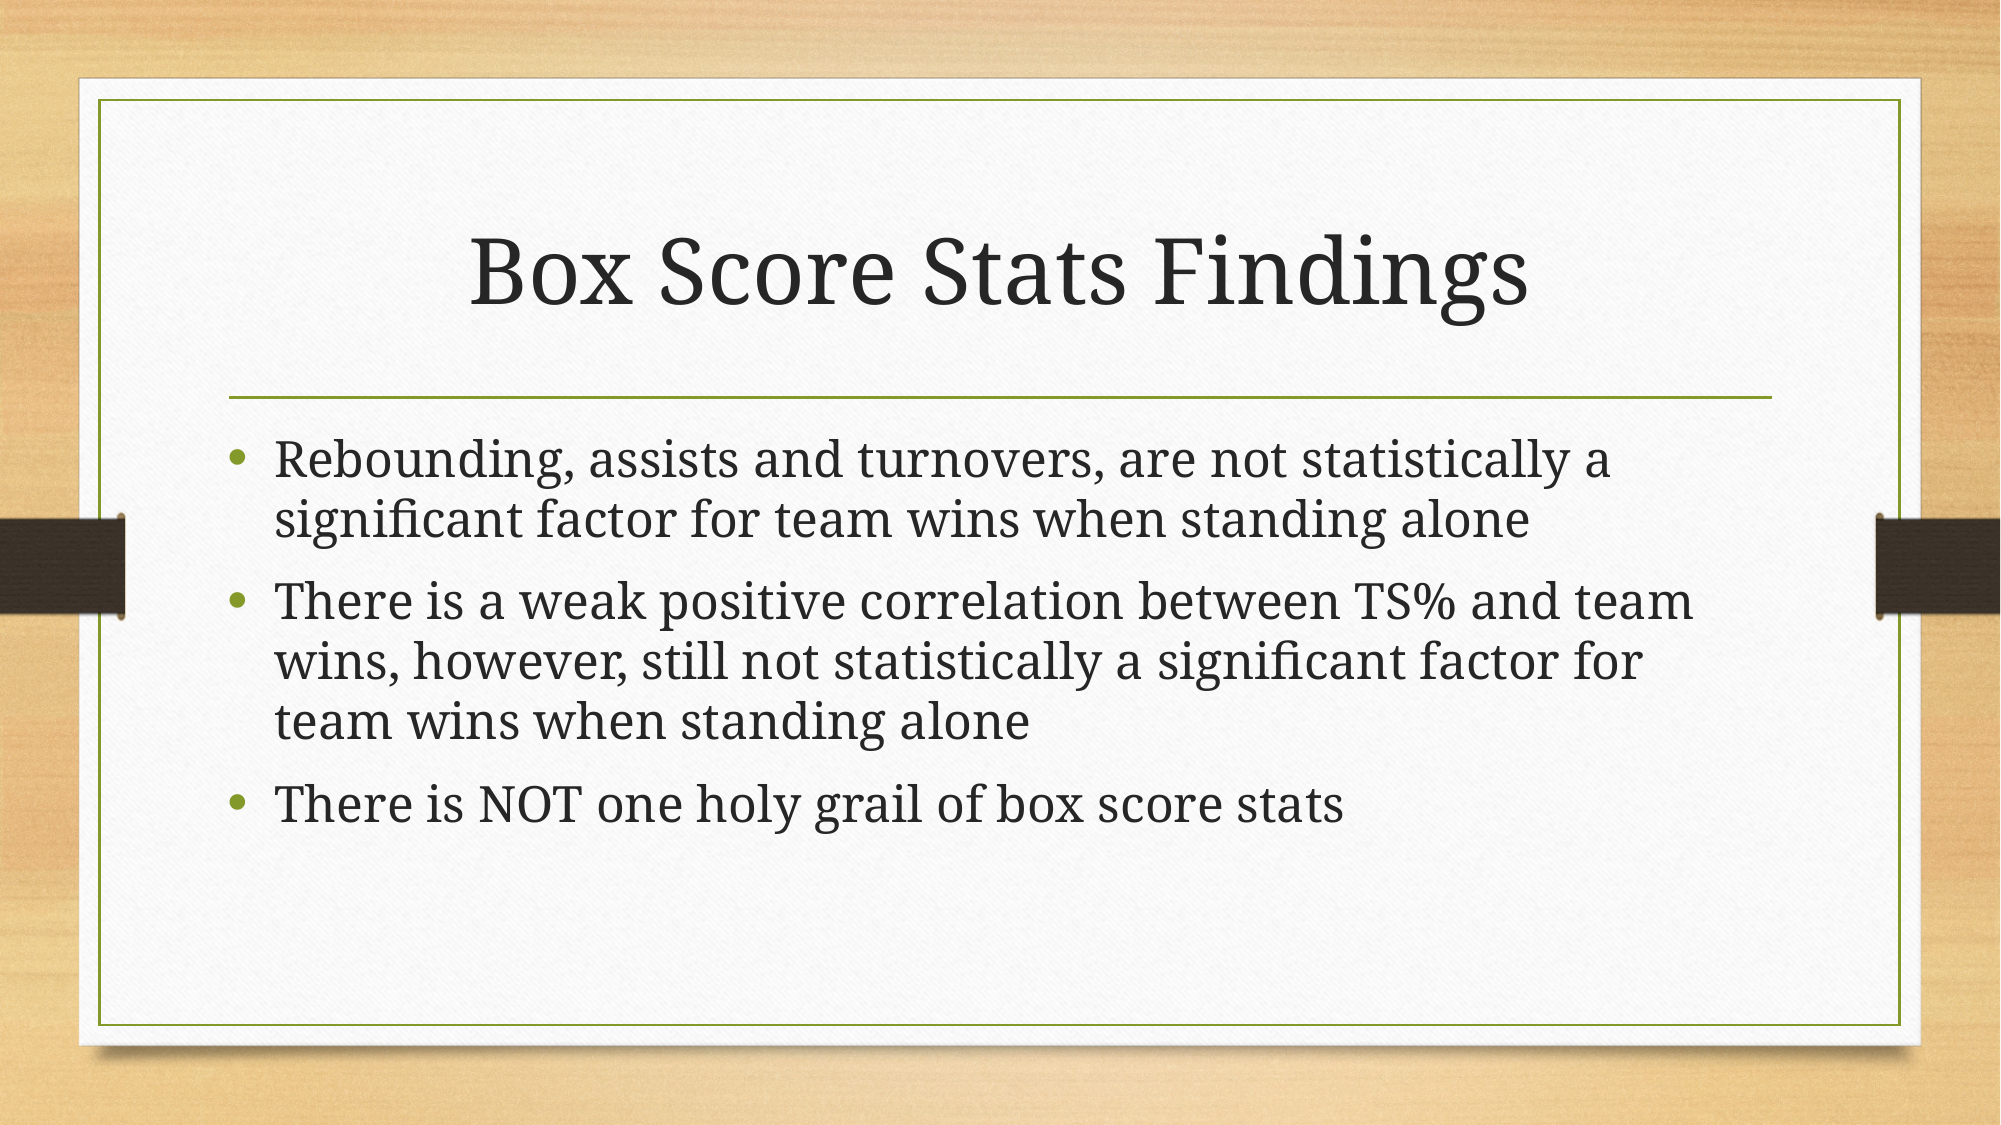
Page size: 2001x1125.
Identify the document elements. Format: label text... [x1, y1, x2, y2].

picture [0, 0, 2001, 1125]
list Rebounding, assists and turnovers, are not statistically a significant factor for team wins when standing alone There is a weak positive correlation between TS% and team wins, however, still not statistically a significant factor for team wins when standing alone There is NOT one holy grail of box score stats [212, 419, 1788, 964]
title Box Score Stats Findings [212, 161, 1788, 375]
